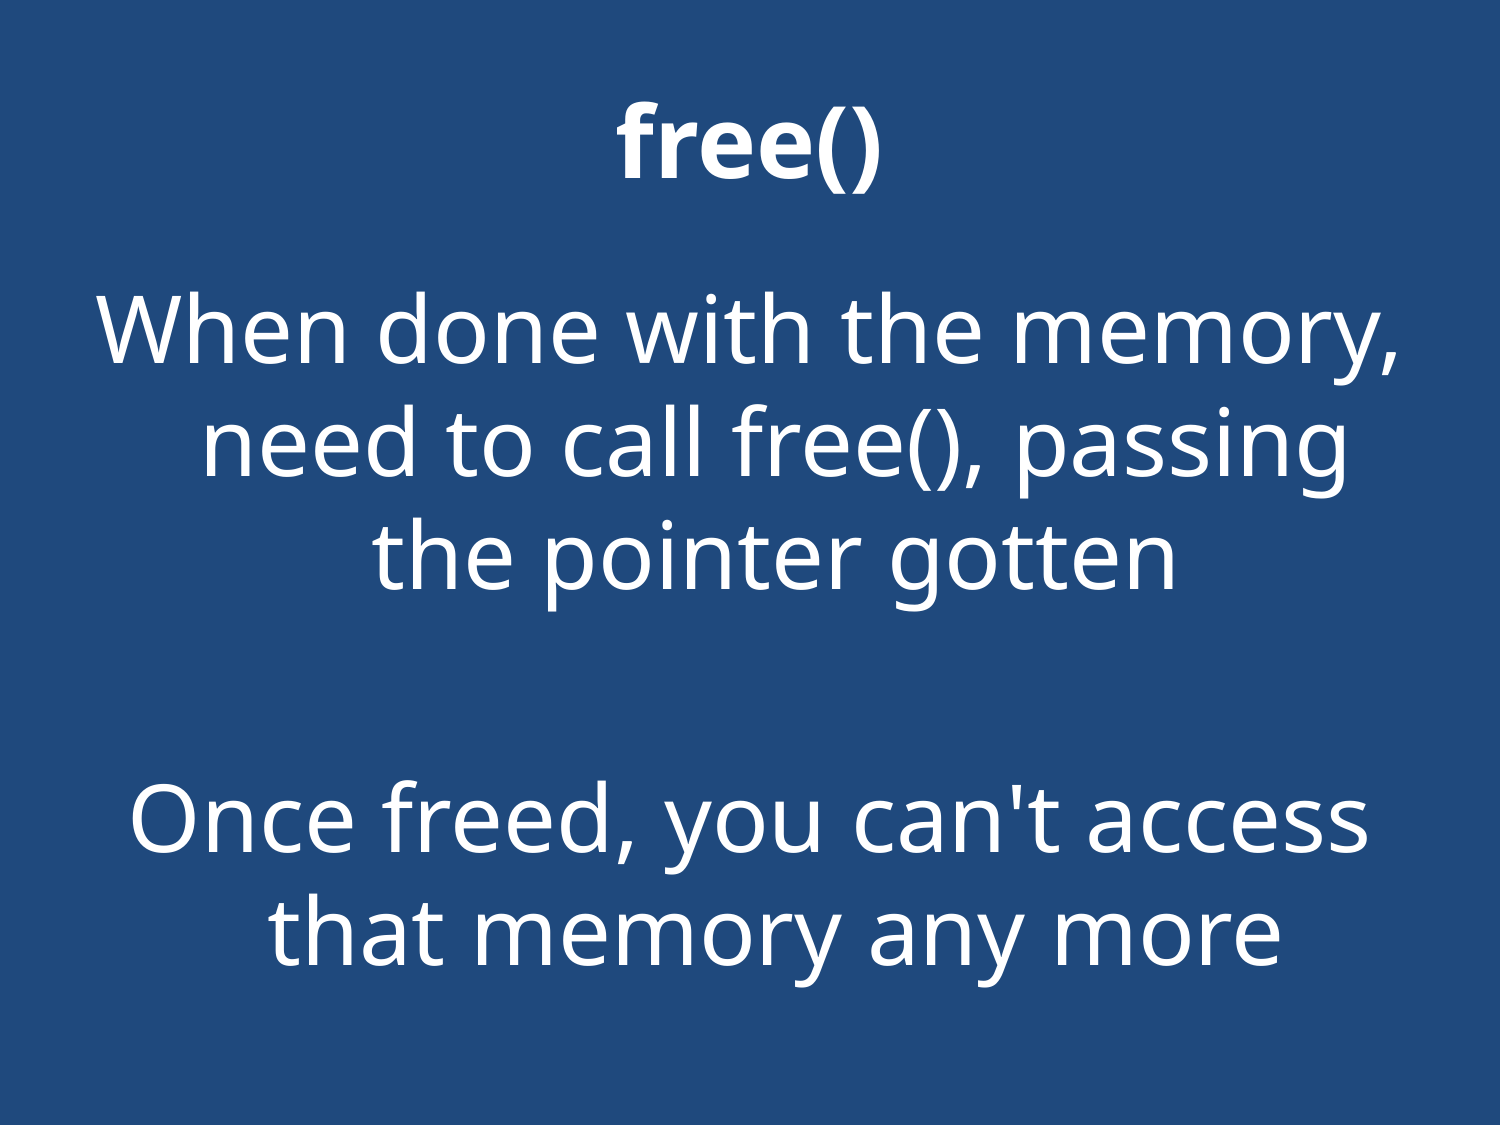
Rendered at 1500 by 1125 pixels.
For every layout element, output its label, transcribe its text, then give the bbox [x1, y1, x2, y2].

list When done with the memory, need to call free(), passing the pointer gotten Once freed, you can't access that memory any more [75, 262, 1425, 1005]
title free() [75, 45, 1425, 233]
